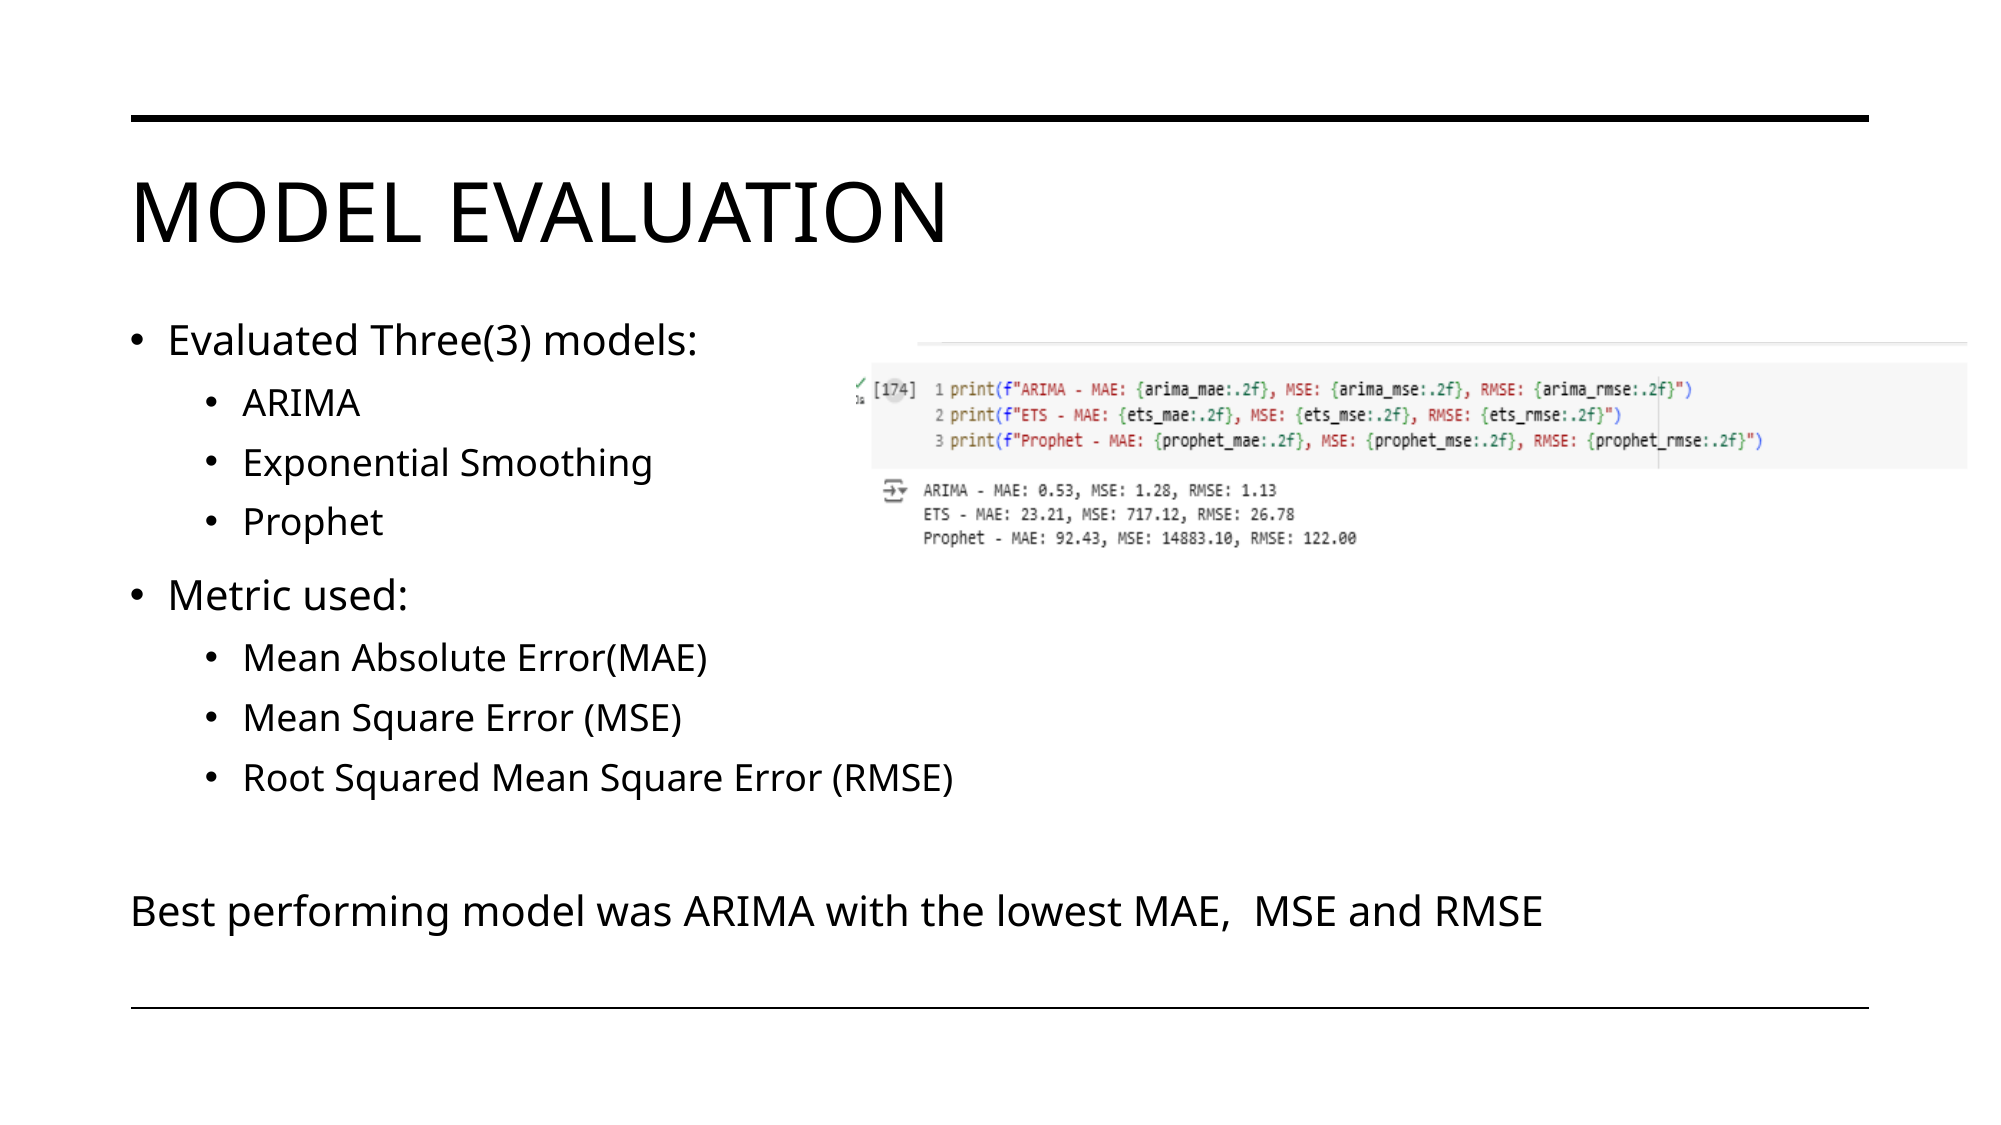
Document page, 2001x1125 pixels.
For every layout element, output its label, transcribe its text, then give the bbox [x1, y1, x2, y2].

title Model Evaluation [114, 151, 1869, 301]
picture [855, 342, 1968, 611]
list Evaluated Three(3) models: ARIMA Exponential Smoothing Prophet Metric used: Mean Absolute Error(MAE) Mean Square Error (MSE) Root Squared Mean Square Error (RMSE) Best performing model was ARIMA with the lowest MAE, MSE and RMSE [114, 301, 1869, 973]
